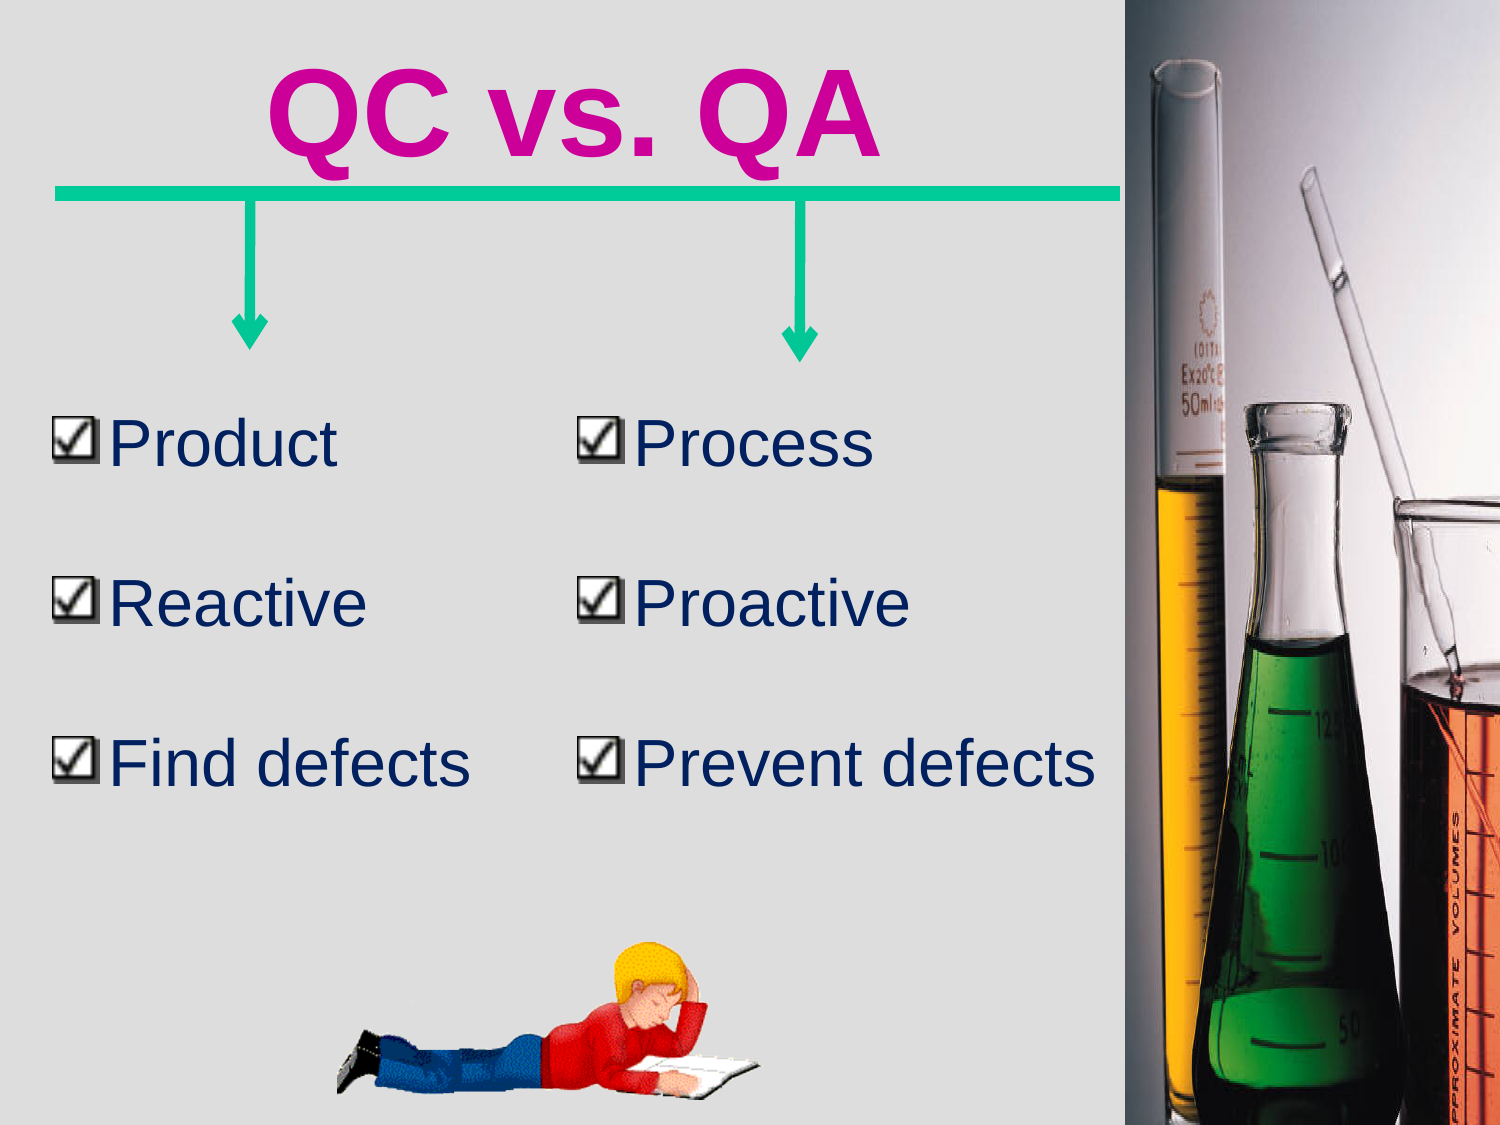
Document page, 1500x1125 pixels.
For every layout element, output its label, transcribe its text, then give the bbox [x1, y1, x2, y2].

text_box [53, 184, 1122, 203]
picture [1125, 0, 1500, 1125]
title QC vs. QA [37, 0, 1113, 225]
list Process Proactive Prevent defects [562, 312, 1138, 1038]
picture [52, 736, 100, 784]
picture [577, 736, 625, 784]
picture [52, 416, 100, 464]
list Product Reactive Find defects [37, 312, 562, 1038]
picture [577, 576, 625, 624]
picture [52, 576, 100, 624]
picture [337, 927, 768, 1101]
picture [577, 416, 625, 464]
